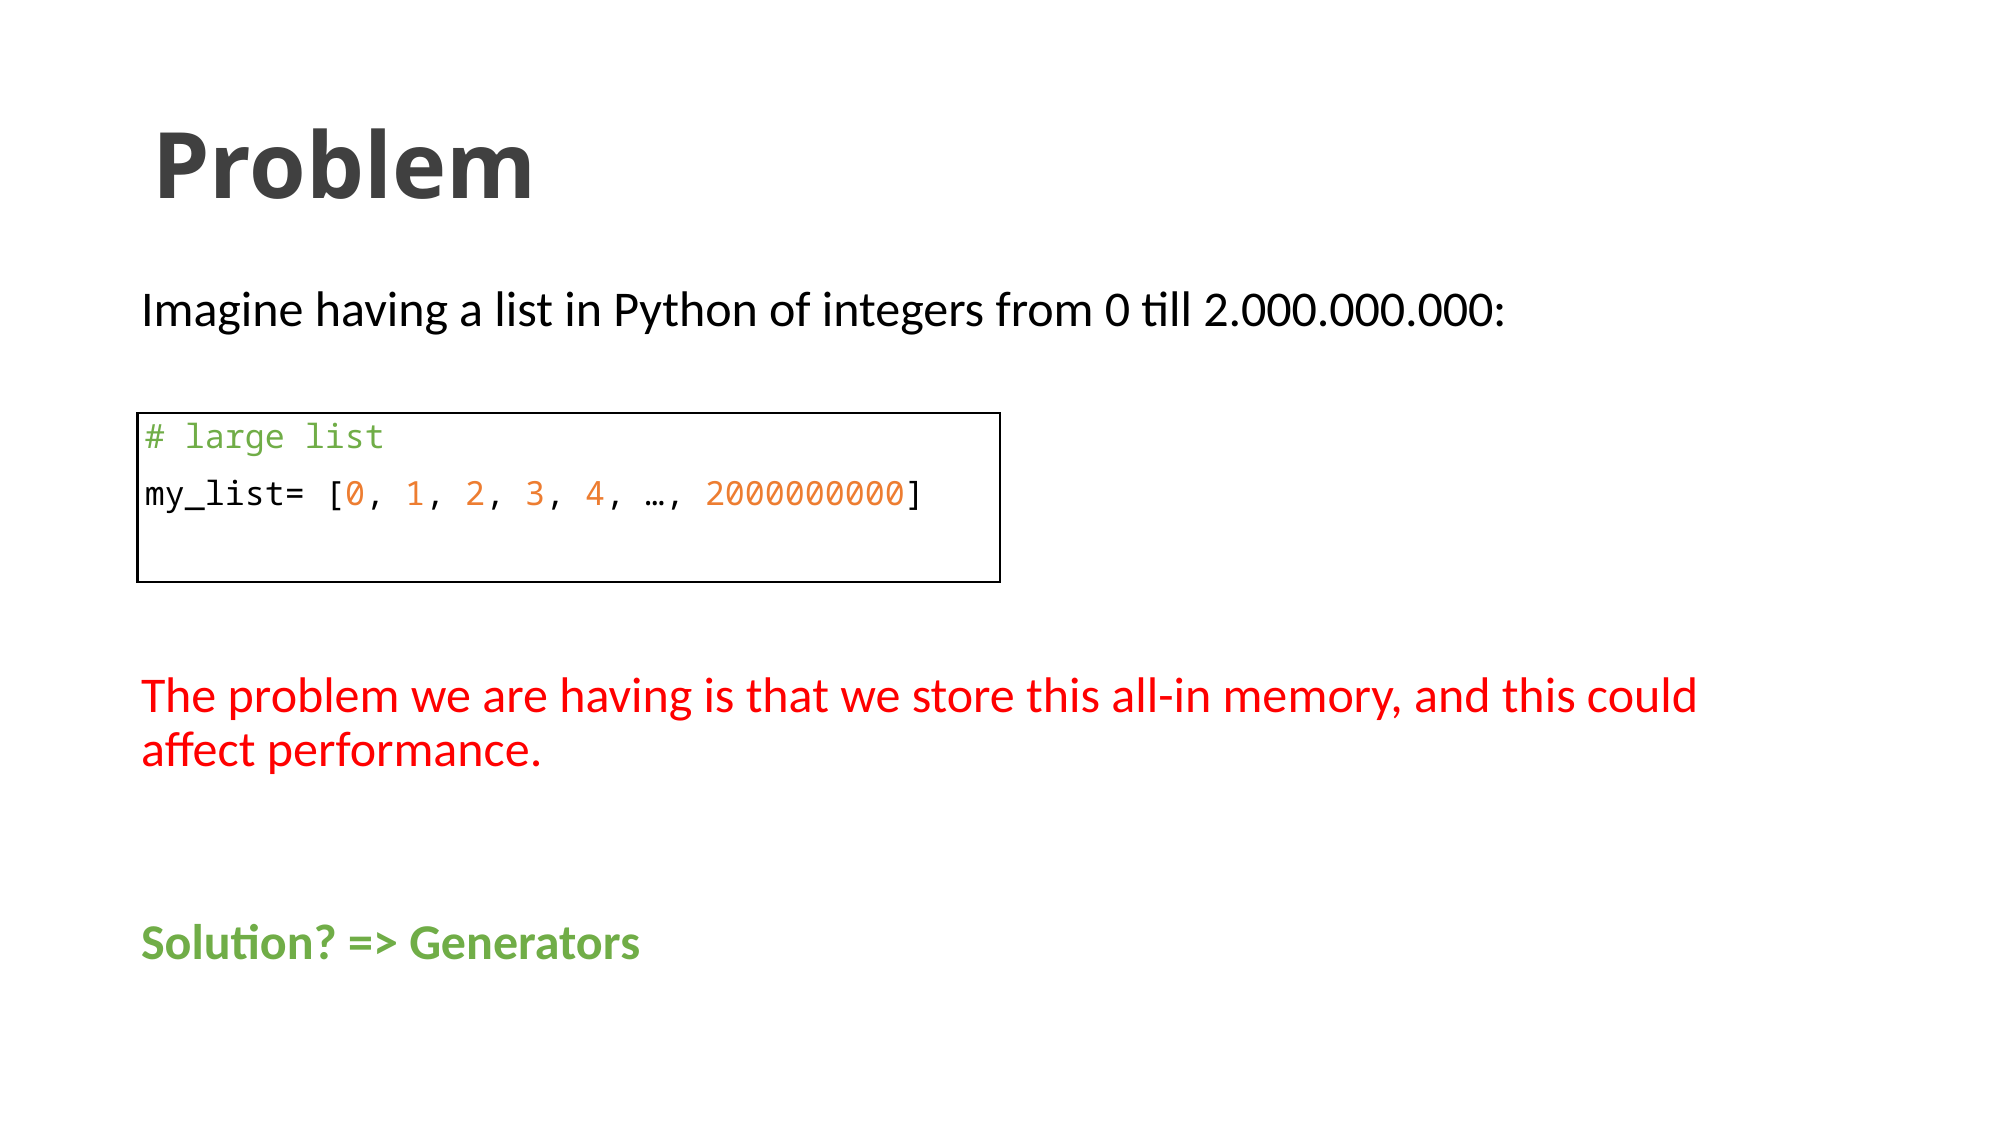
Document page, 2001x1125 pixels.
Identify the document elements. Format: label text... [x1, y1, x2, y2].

text_box Imagine having a list in Python of integers from 0 till 2.000.000.000: The problem we are having is that we store this all-in memory, and this could affect performance. Solution? => Generators [51, 275, 1831, 1010]
text_box # large list my_list= [0, 1, 2, 3, 4, …, 2000000000] [137, 412, 1000, 582]
title Problem [137, 59, 1863, 278]
